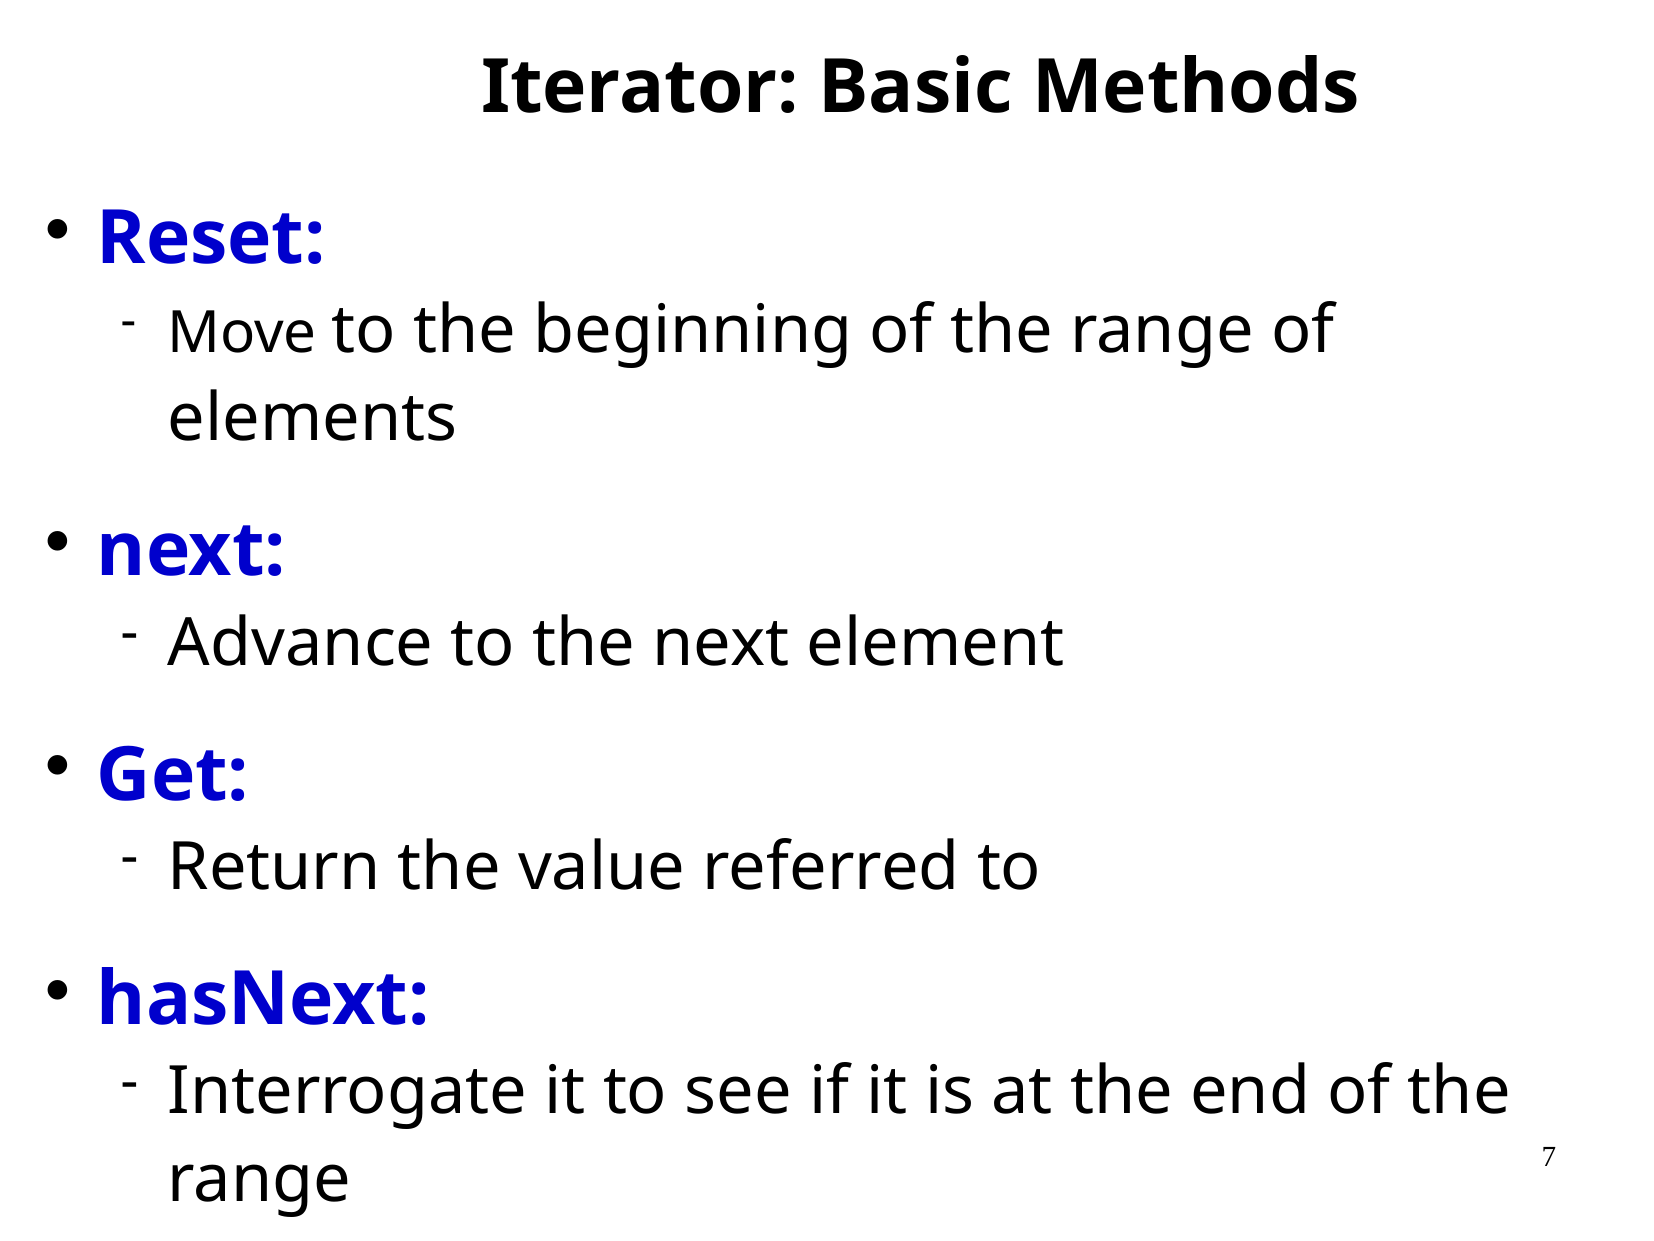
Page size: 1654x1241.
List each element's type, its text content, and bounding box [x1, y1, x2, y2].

list Reset: Move to the beginning of the range of elements next: Advance to the next element Get: Return the value referred to hasNext: Interrogate it to see if it is at the end of the range [27, 179, 1630, 1155]
title Iterator: Basic Methods [215, 9, 1627, 168]
